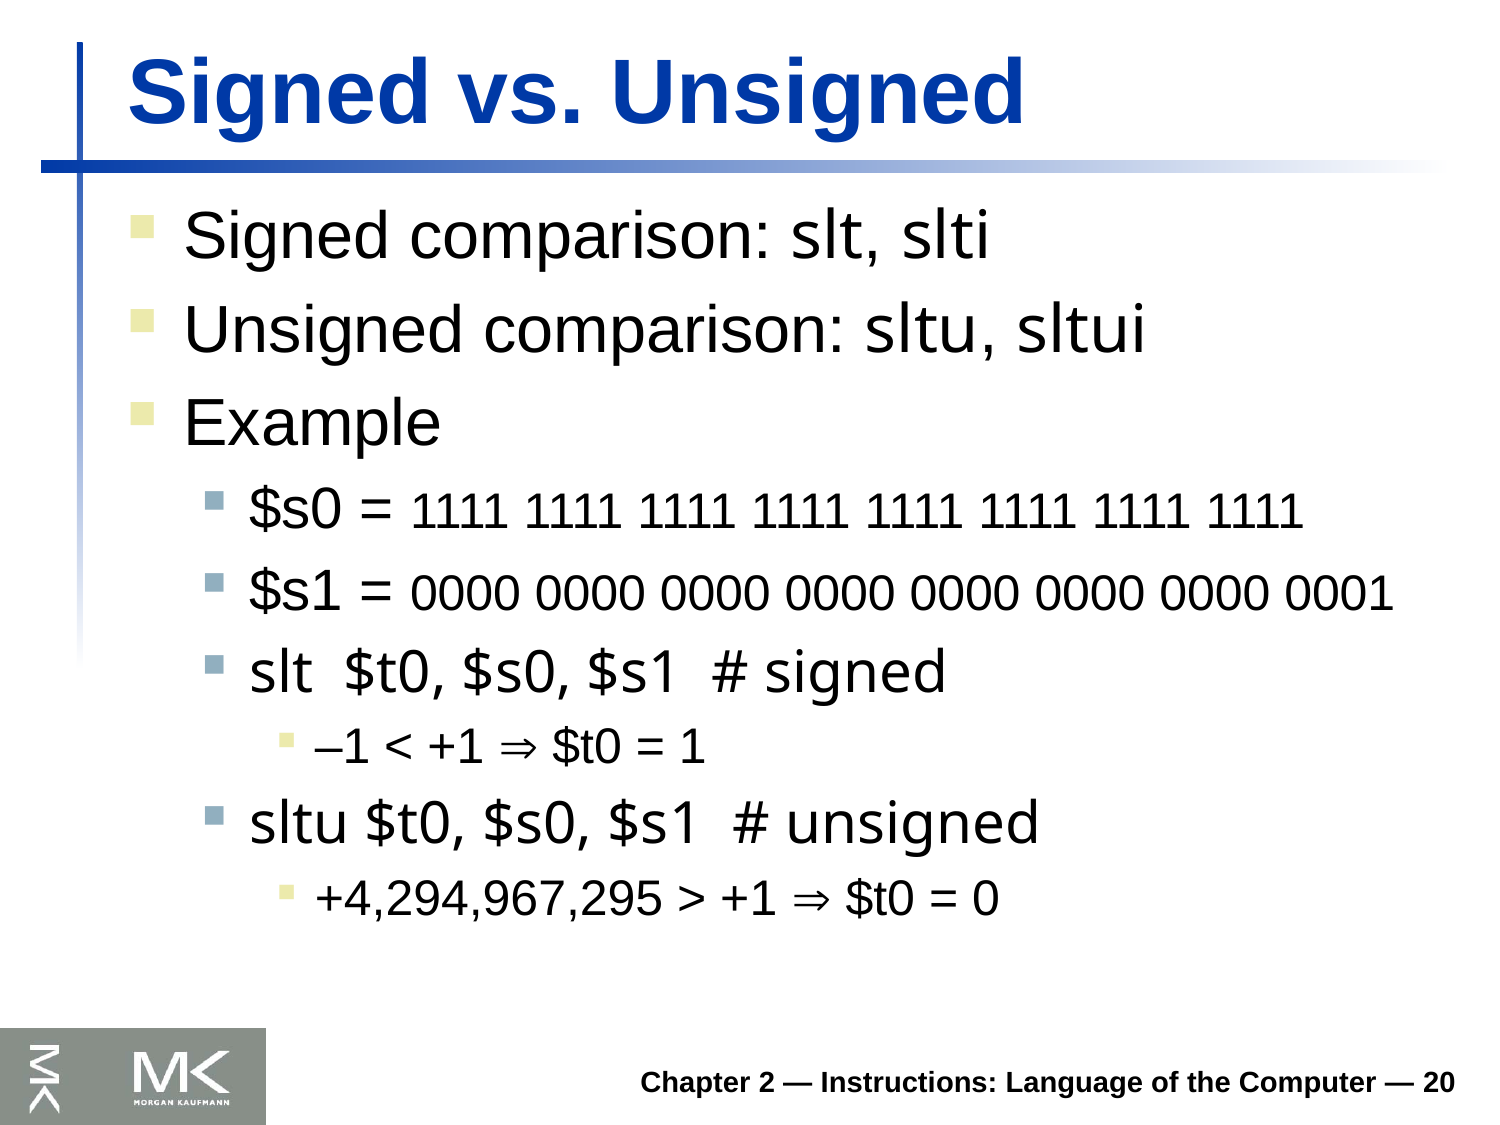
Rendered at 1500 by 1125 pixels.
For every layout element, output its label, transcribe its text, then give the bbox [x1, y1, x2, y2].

footer Chapter 2 — Instructions: Language of the Computer — 20 [277, 1046, 1471, 1106]
title Signed vs. Unsigned [112, 23, 1468, 149]
picture [0, 1028, 266, 1125]
list Signed comparison: slt, slti Unsigned comparison: sltu, sltui Example $s0 = 1111 1111 1111 1111 1111 1111 1111 1111 $s1 = 0000 0000 0000 0000 0000 0000 0000 0001 slt $t0, $s0, $s1 # signed –1 < +1  $t0 = 1 sltu $t0, $s0, $s1 # unsigned +4,294,967,295 > +1  $t0 = 0 [112, 184, 1469, 1024]
